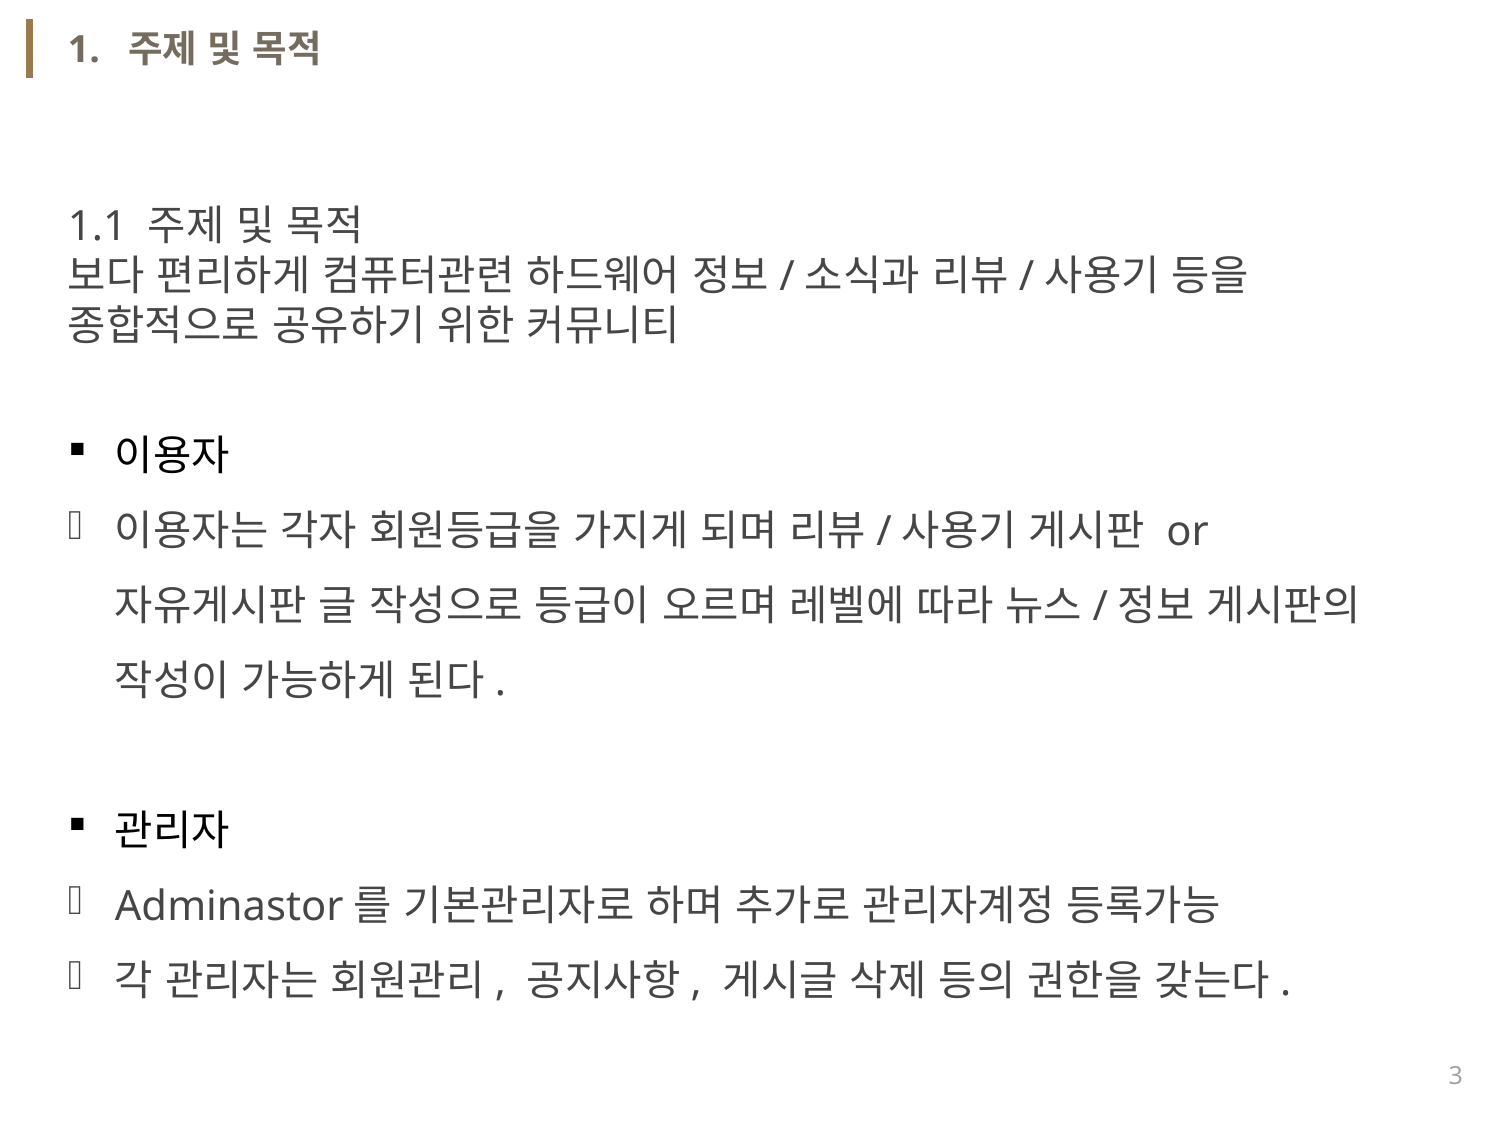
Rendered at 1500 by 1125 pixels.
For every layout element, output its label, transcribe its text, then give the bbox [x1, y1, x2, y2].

text_box 이용자 이용자는 각자 회원등급을 가지게 되며 리뷰/사용기 게시판 or 자유게시판 글 작성으로 등급이 오르며 레벨에 따라 뉴스/정보 게시판의 작성이 가능하게 된다. 관리자 Adminastor를 기본관리자로 하며 추가로 관리자계정 등록가능 각 관리자는 회원관리, 공지사항, 게시글 삭제 등의 권한을 갖는다. [53, 396, 1436, 1012]
text_box 1.1 주제 및 목적 보다 편리하게 컴퓨터관련 하드웨어 정보/소식과 리뷰/사용기 등을 종합적으로 공유하기 위한 커뮤니티 [53, 191, 1436, 357]
text_box 1. 주제 및 목적 [53, 17, 420, 78]
slide_number 3 [1128, 1046, 1478, 1107]
